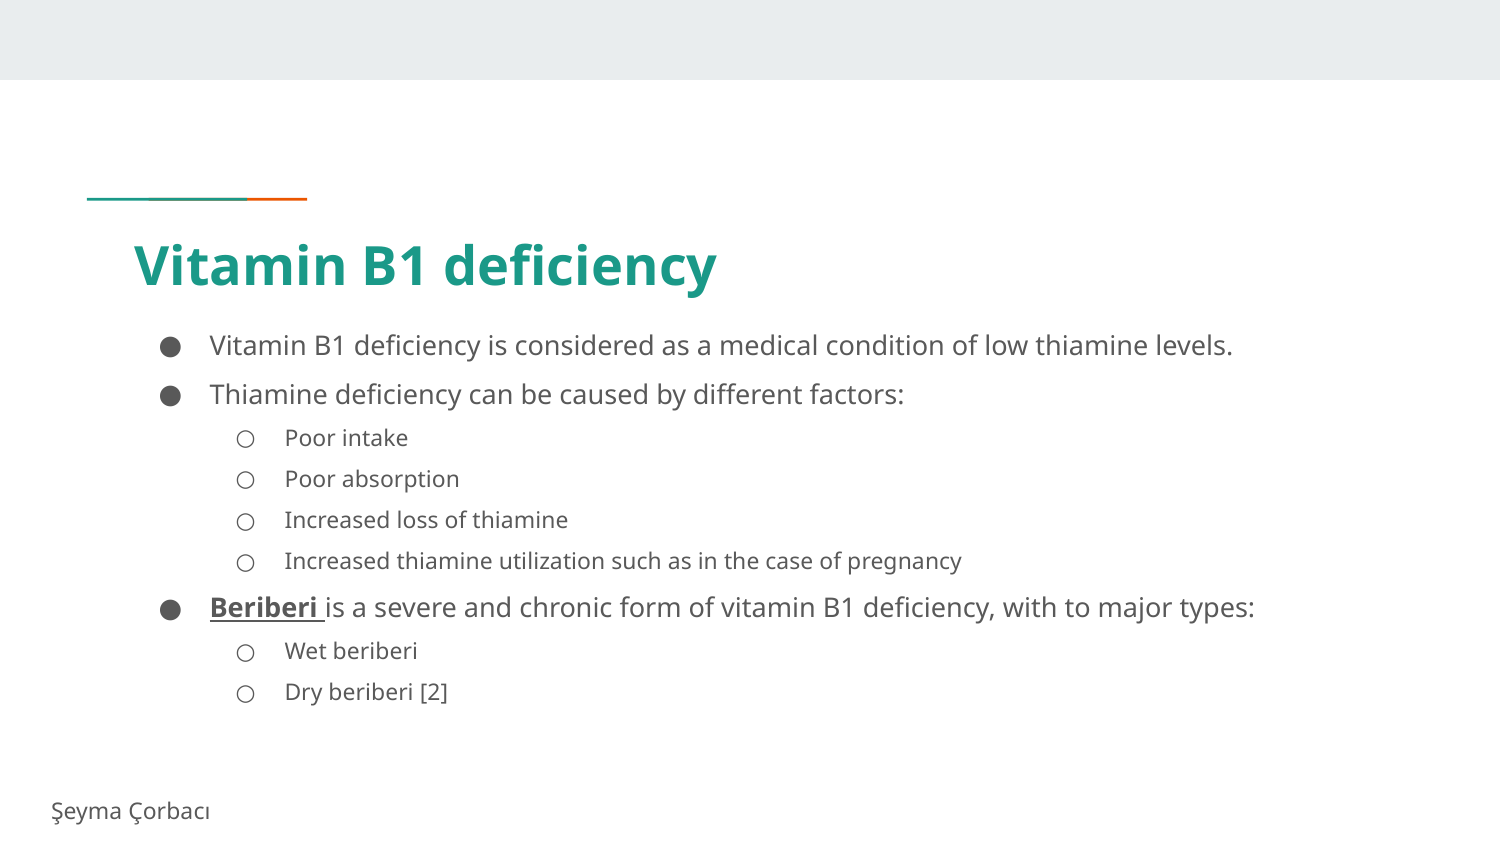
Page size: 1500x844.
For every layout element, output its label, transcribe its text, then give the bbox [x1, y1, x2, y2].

list Vitamin B1 deficiency is considered as a medical condition of low thiamine levels. Thiamine deficiency can be caused by different factors: Poor intake Poor absorption Increased loss of thiamine Increased thiamine utilization such as in the case of pregnancy Beriberi is a severe and chronic form of vitamin B1 deficiency, with to major types: Wet beriberi Dry beriberi [2] [119, 297, 1381, 826]
text_box Şeyma Çorbacı [36, 781, 254, 813]
title Vitamin B1 deficiency [119, 216, 1381, 297]
